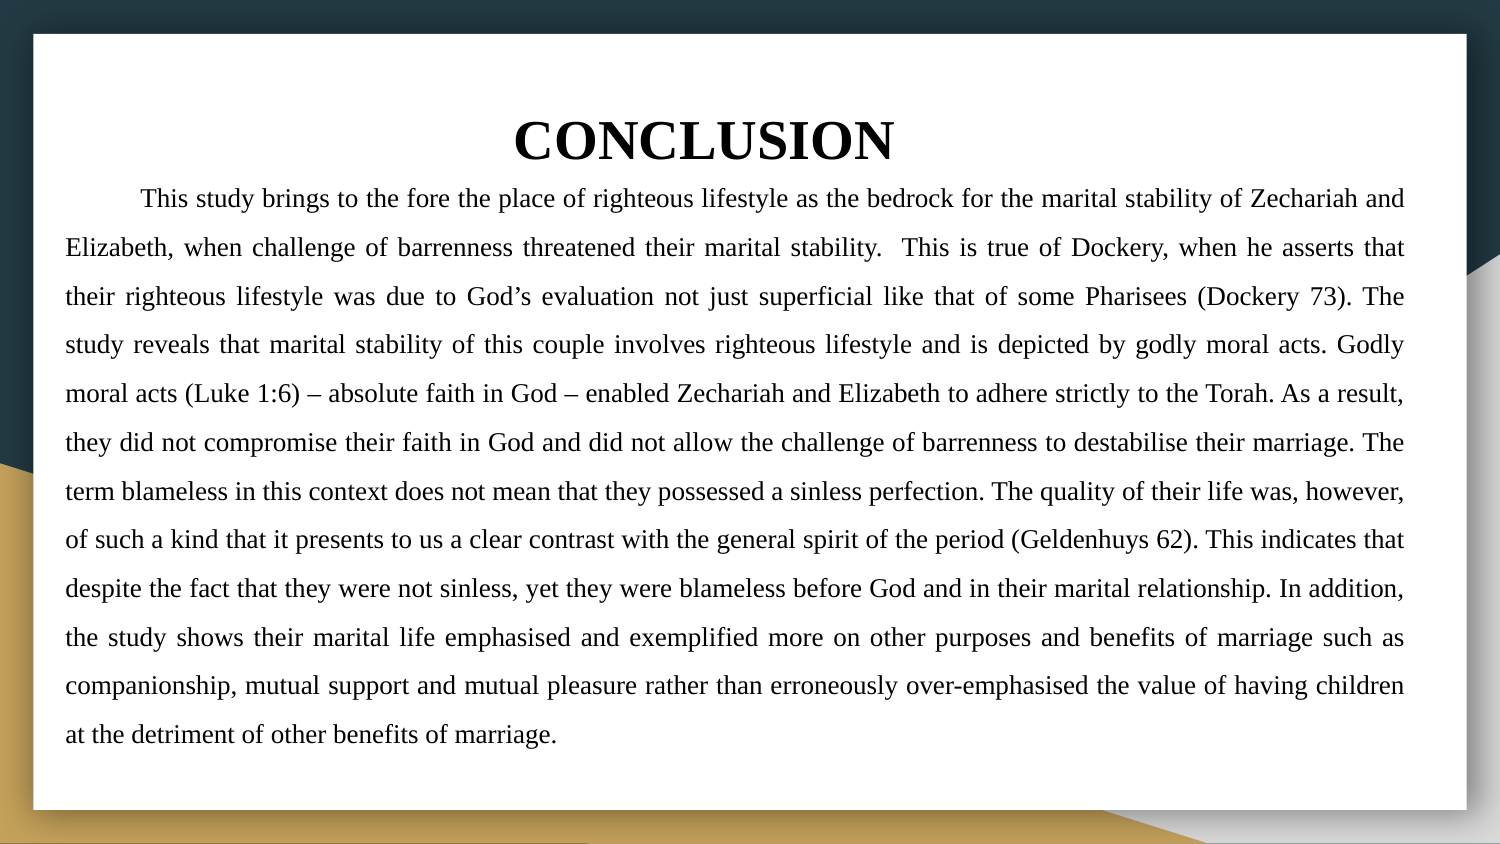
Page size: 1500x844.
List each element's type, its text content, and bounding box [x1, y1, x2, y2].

list This study brings to the fore the place of righteous lifestyle as the bedrock for the marital stability of Zechariah and Elizabeth, when challenge of barrenness threatened their marital stability. This is true of Dockery, when he asserts that their righteous lifestyle was due to God’s evaluation not just superficial like that of some Pharisees (Dockery 73). The study reveals that marital stability of this couple involves righteous lifestyle and is depicted by godly moral acts. Godly moral acts (Luke 1:6) – absolute faith in God – enabled Zechariah and Elizabeth to adhere strictly to the Torah. As a result, they did not compromise their faith in God and did not allow the challenge of barrenness to destabilise their marriage. The term blameless in this context does not mean that they possessed a sinless perfection. The quality of their life was, however, of such a kind that it presents to us a clear contrast with the general spirit of the period (Geldenhuys 62). This indicates that despite the fact that they were not sinless, yet they were blameless before God and in their marital relationship. In addition, the study shows their marital life emphasised and exemplified more on other purposes and benefits of marriage such as companionship, mutual support and mutual pleasure rather than erroneously over-emphasised the value of having children at the detriment of other benefits of marriage. [50, 149, 1420, 676]
title CONCLUSION [58, 54, 1365, 149]
